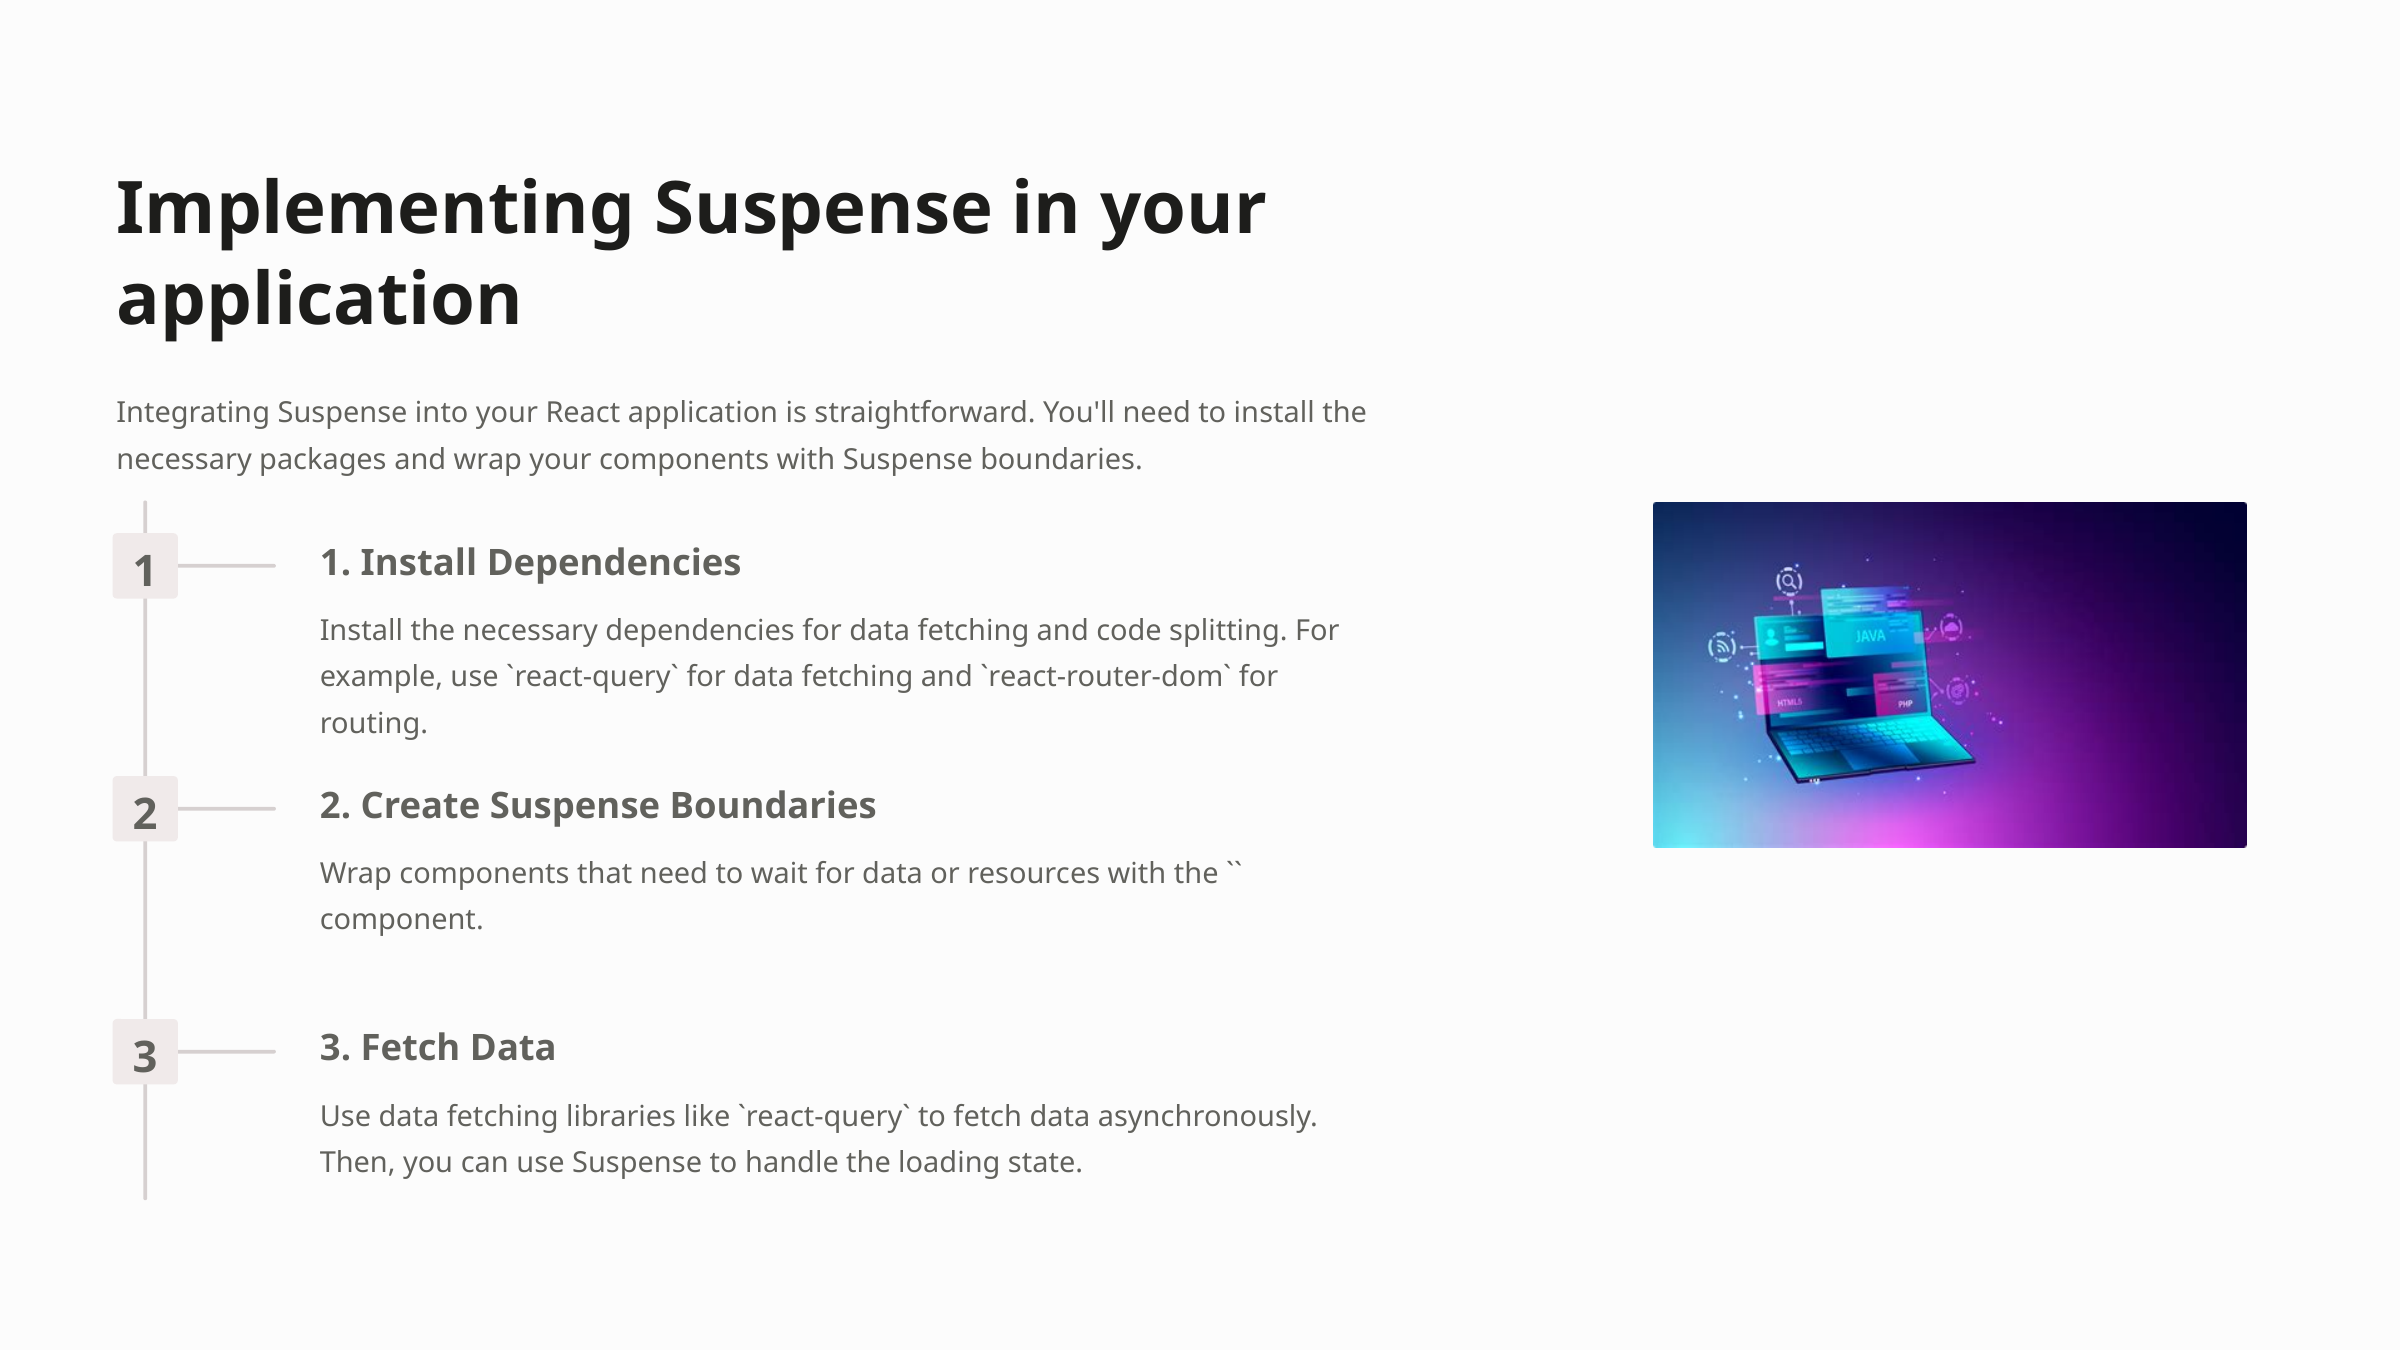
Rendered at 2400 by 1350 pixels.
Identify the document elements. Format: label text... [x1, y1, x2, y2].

text_box Implementing Suspense in your application [101, 149, 1399, 332]
text_box 1. Install Dependencies [305, 529, 731, 575]
text_box [112, 776, 178, 842]
text_box [143, 842, 148, 1019]
text_box 3. Fetch Data [305, 1015, 669, 1061]
text_box [178, 563, 276, 568]
picture [1499, 0, 2400, 1350]
text_box [143, 599, 148, 776]
text_box [178, 806, 276, 811]
text_box [143, 1085, 148, 1201]
text_box 1 [135, 544, 156, 588]
text_box [112, 533, 178, 599]
text_box [143, 500, 148, 533]
text_box [112, 1018, 178, 1085]
text_box [178, 1049, 276, 1054]
text_box 3 [130, 1029, 160, 1074]
text_box 2 [130, 786, 160, 831]
text_box Wrap components that need to wait for data or resources with the `` component. [305, 835, 1399, 929]
text_box [0, 0, 1499, 1350]
text_box 2. Create Suspense Boundaries [305, 772, 881, 818]
text_box Use data fetching libraries like `react-query` to fetch data asynchronously. Then, you can use Suspense to handle the loading state. [305, 1078, 1399, 1172]
text_box Install the necessary dependencies for data fetching and code splitting. For example, use `react-query` for data fetching and `react-router-dom` for routing. [305, 592, 1399, 686]
text_box Integrating Suspense into your React application is straightforward. You'll need to install the necessary packages and wrap your components with Suspense boundaries. [101, 374, 1399, 468]
